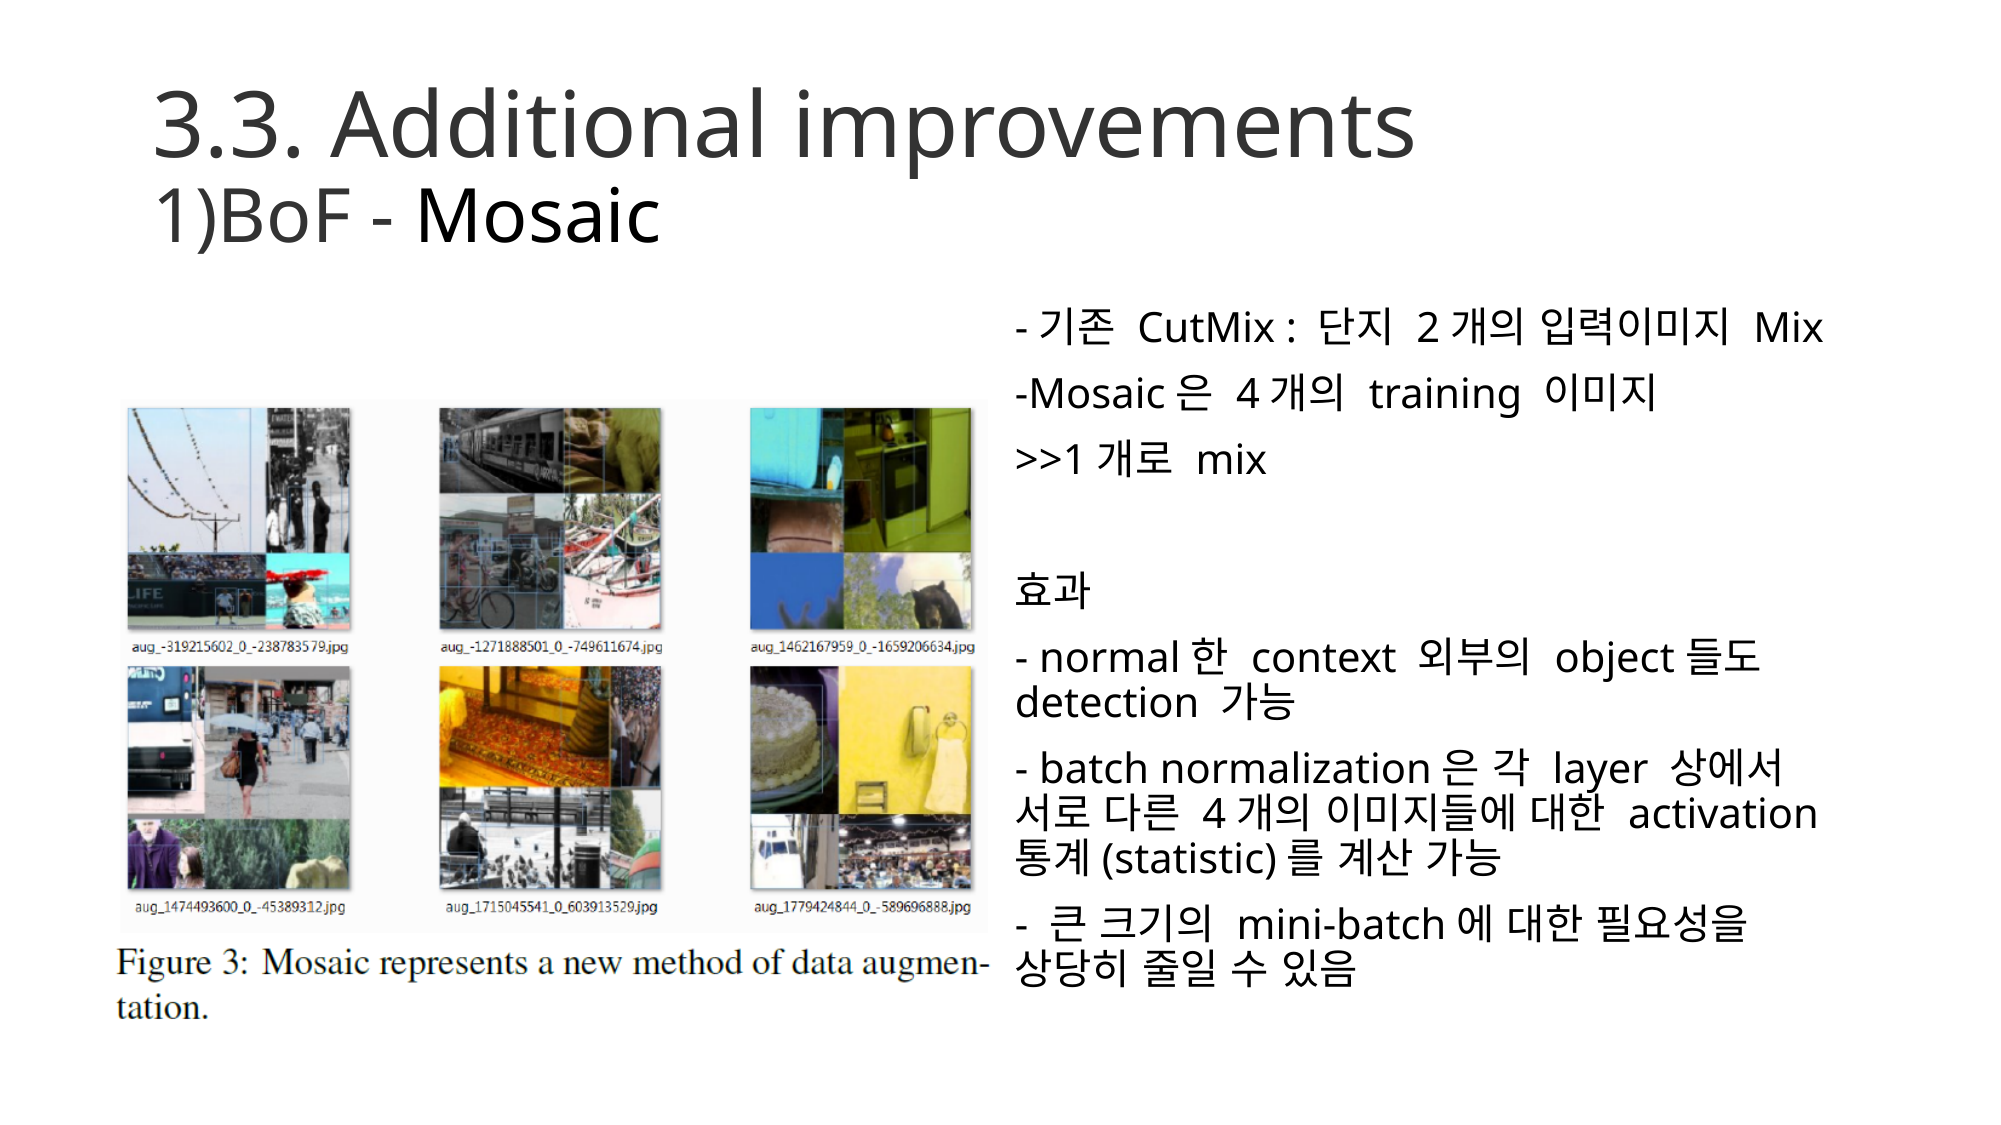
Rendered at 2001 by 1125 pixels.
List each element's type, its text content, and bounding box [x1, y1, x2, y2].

title 3.3. Additional improvements 1)BoF - Mosaic [137, 59, 1863, 278]
picture [83, 379, 1000, 1036]
list -기존 CutMix : 단지 2개의 입력이미지 Mix -Mosaic은 4개의 training 이미지 >>1개로 mix 효과 - normal한 context 외부의 object들도 detection 가능 - batch normalization은 각 layer 상에서 서로 다른 4개의 이미지들에 대한 activation 통계(statistic)를 계산 가능 - 큰 크기의 mini-batch에 대한 필요성을 상당히 줄일 수 있음 [999, 299, 1863, 1066]
